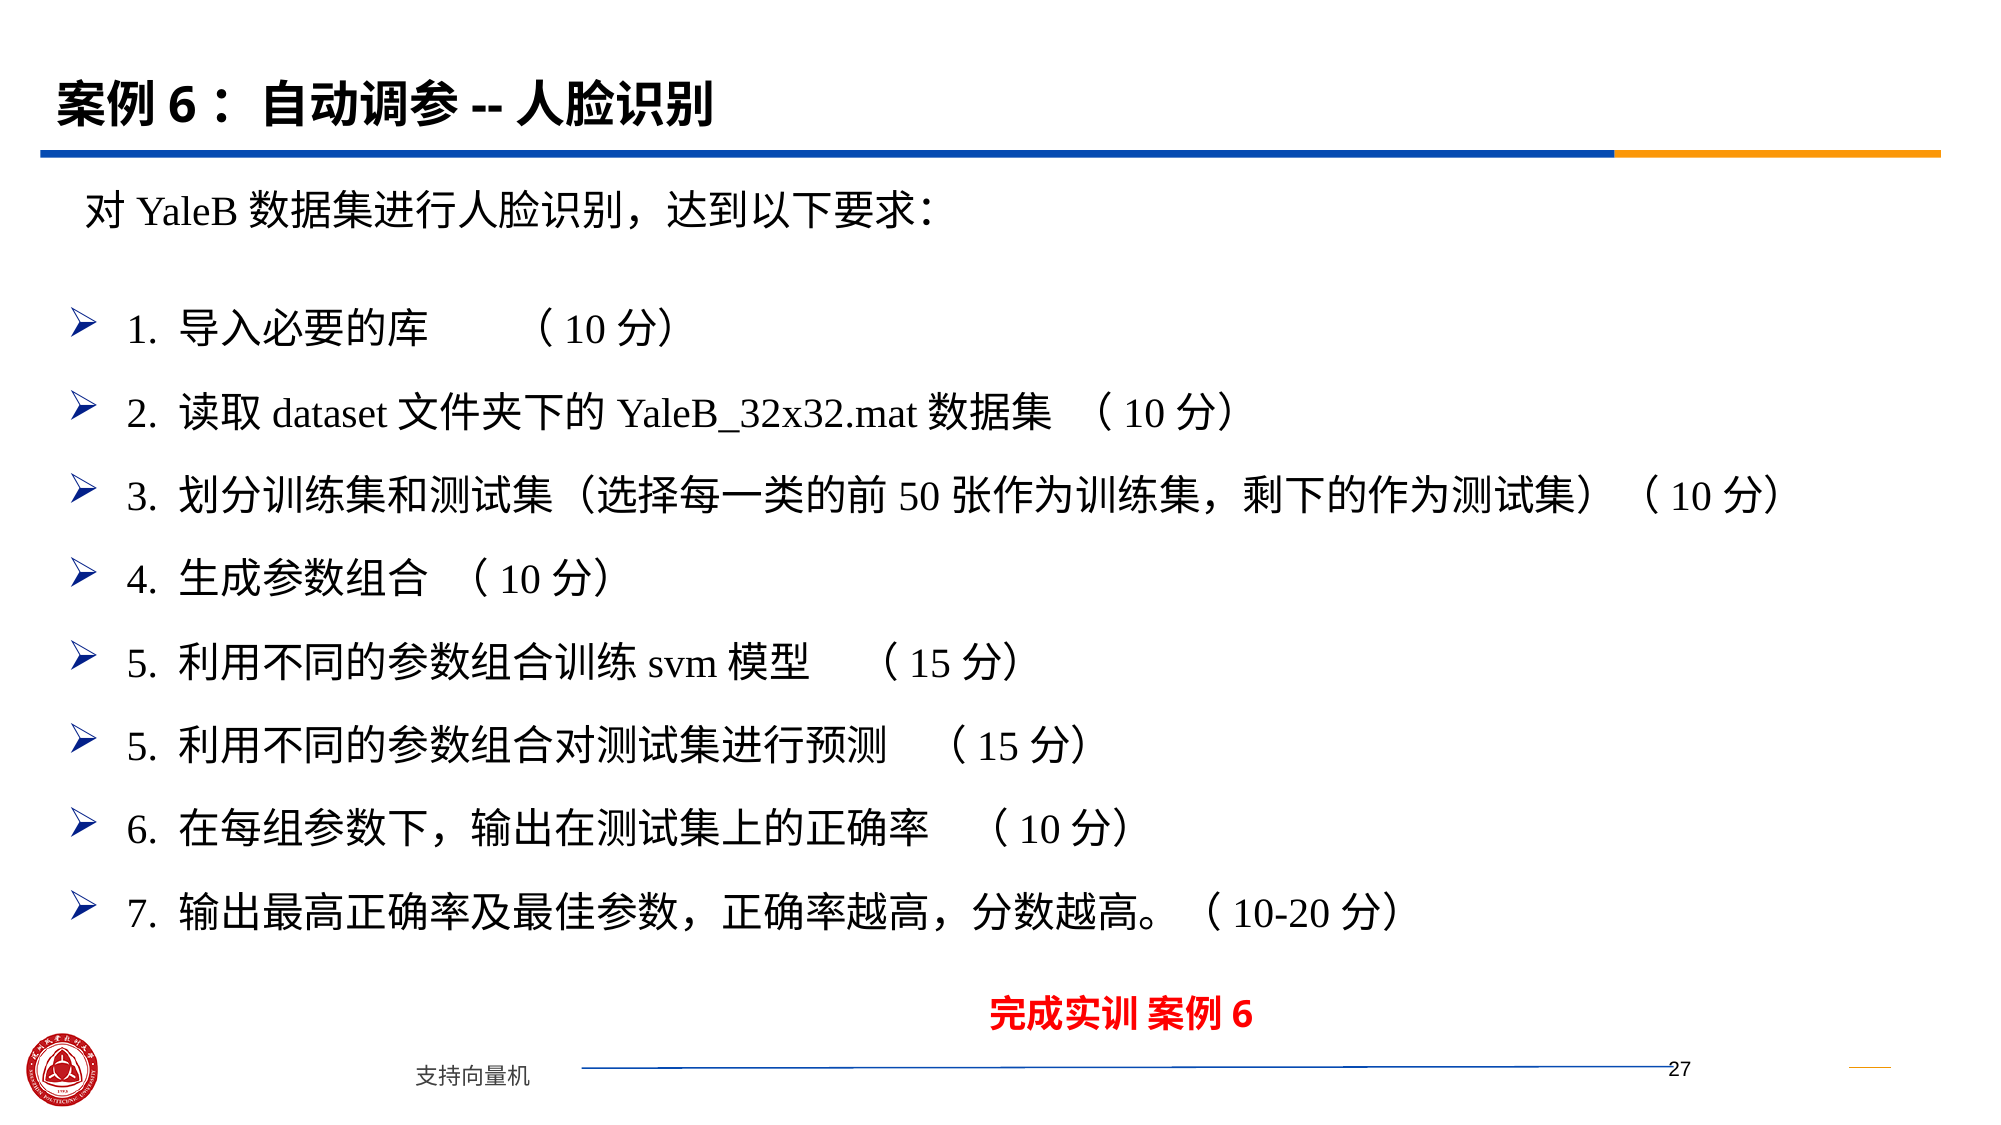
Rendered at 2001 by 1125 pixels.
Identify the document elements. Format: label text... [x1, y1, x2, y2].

list 1. 导入必要的库 （10分） 2. 读取dataset文件夹下的YaleB_32x32.mat数据集 （10分） 3. 划分训练集和测试集（选择每一类的前50张作为训练集，剩下的作为测试集）（10分） 4. 生成参数组合 （10分） 5. 利用不同的参数组合训练svm模型 （15分） 5. 利用不同的参数组合对测试集进行预测 （15分） 6. 在每组参数下，输出在测试集上的正确率 （10分） 7. 输出最高正确率及最佳参数，正确率越高，分数越高。（10-20分） [52, 269, 1875, 996]
picture [25, 1032, 367, 1107]
text_box 完成实训 案例6 [974, 982, 1642, 1043]
title 案例6：自动调参--人脸识别 [41, 58, 1842, 146]
list 对YaleB数据集进行人脸识别，达到以下要求： [69, 159, 1892, 233]
